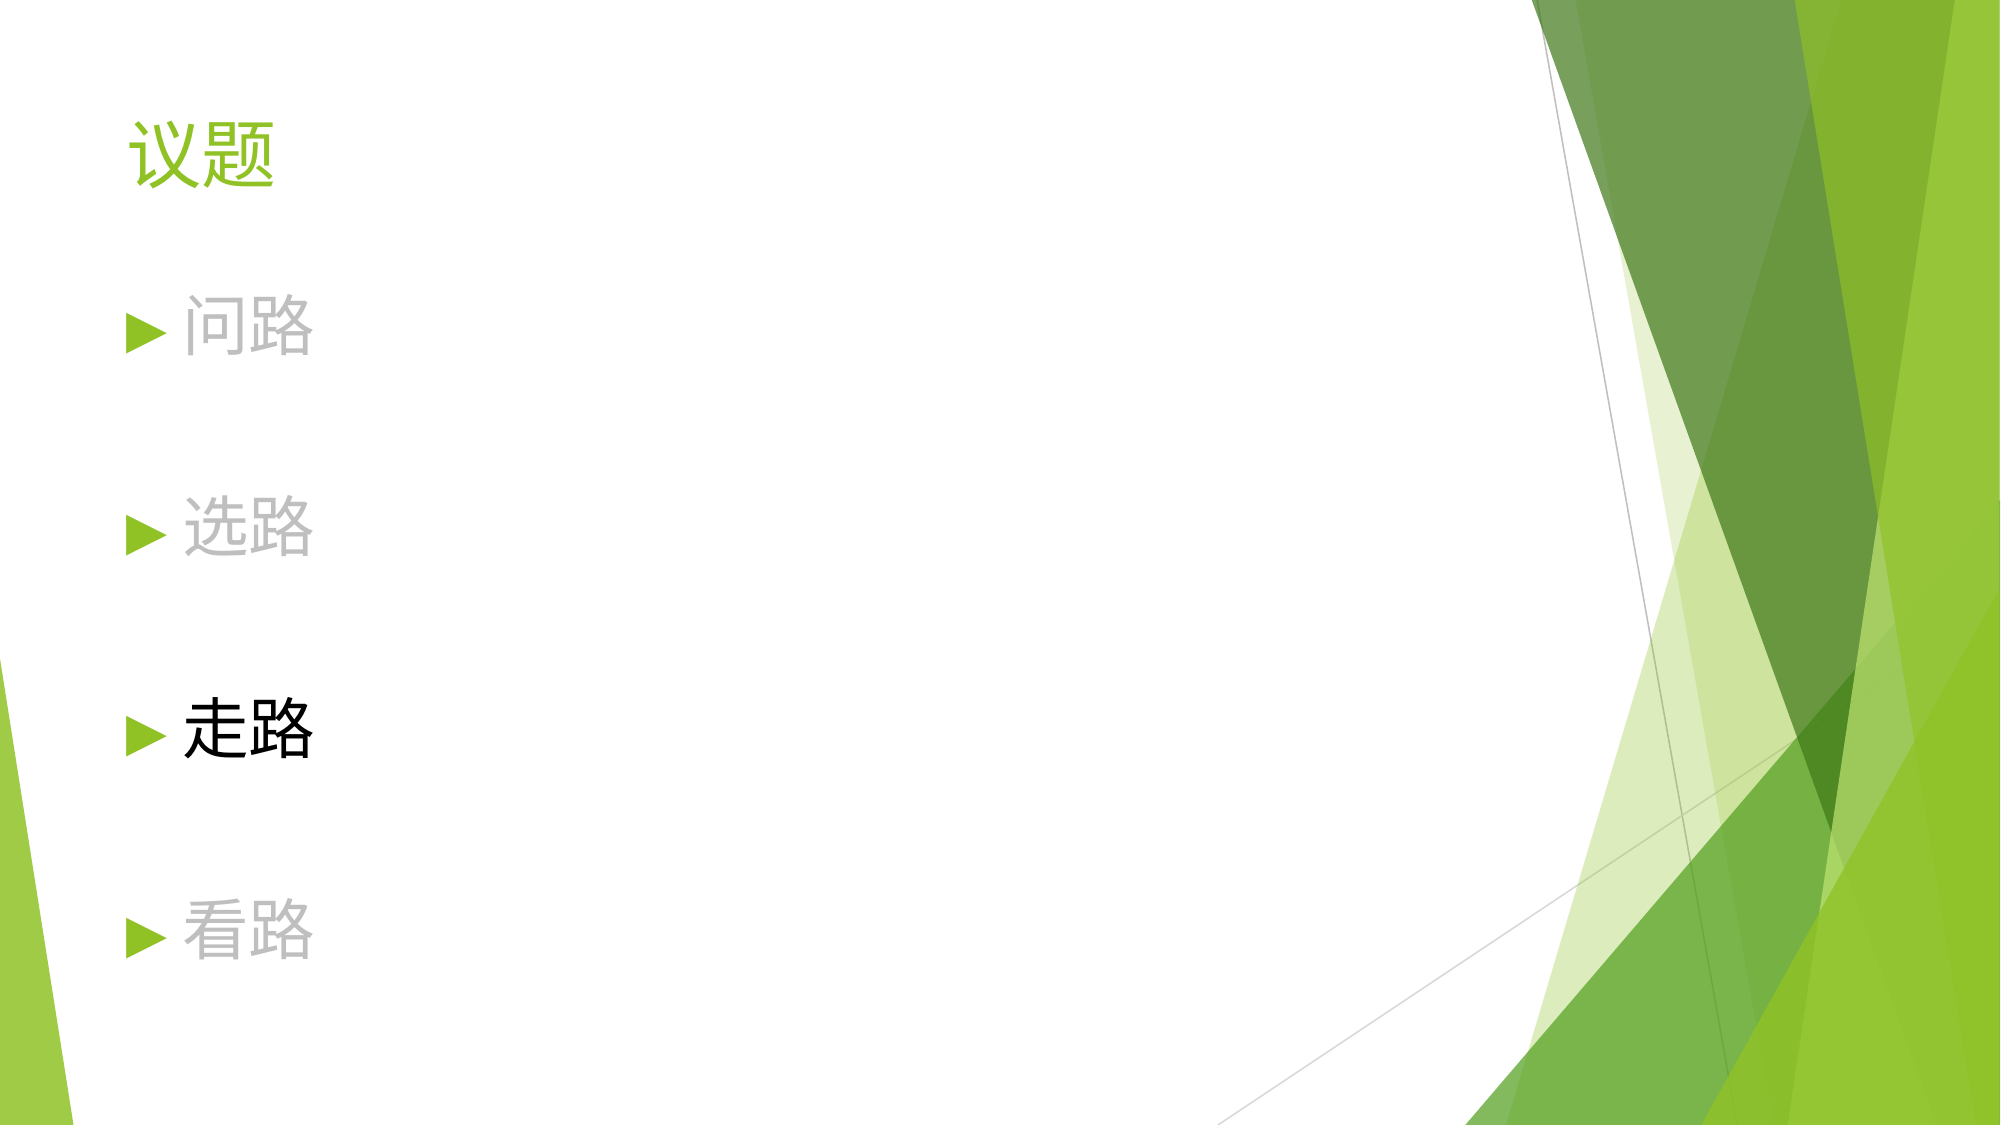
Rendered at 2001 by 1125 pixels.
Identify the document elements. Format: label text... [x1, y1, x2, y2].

list 问路 选路 走路 看路 [111, 276, 1522, 1010]
title 议题 [111, 99, 1522, 276]
